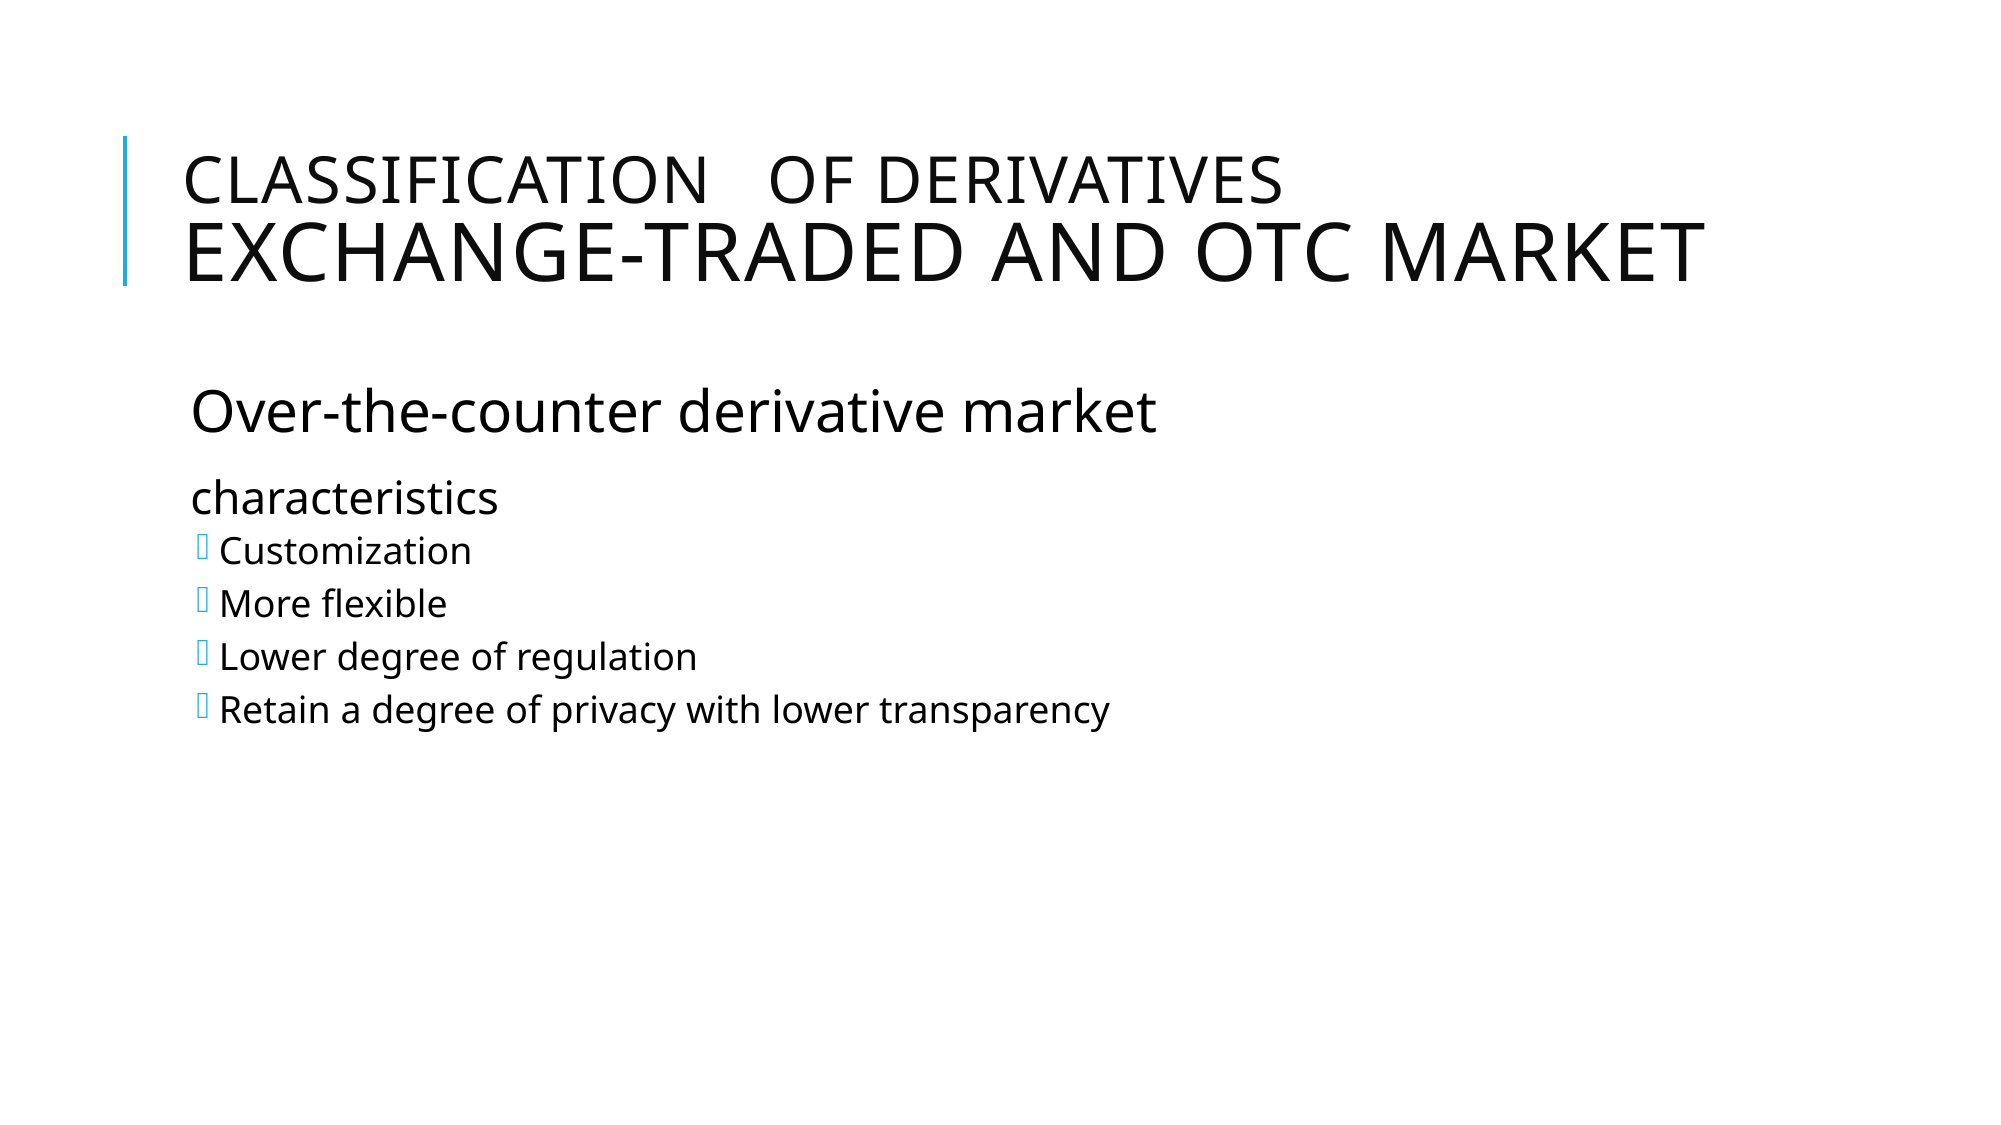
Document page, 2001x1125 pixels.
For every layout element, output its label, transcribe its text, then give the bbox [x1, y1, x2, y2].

title Classification of derivatives Exchange-traded and OTC market [168, 96, 1763, 342]
list Over-the-counter derivative market characteristics Customization More flexible Lower degree of regulation Retain a degree of privacy with lower transparency [168, 375, 1763, 1035]
